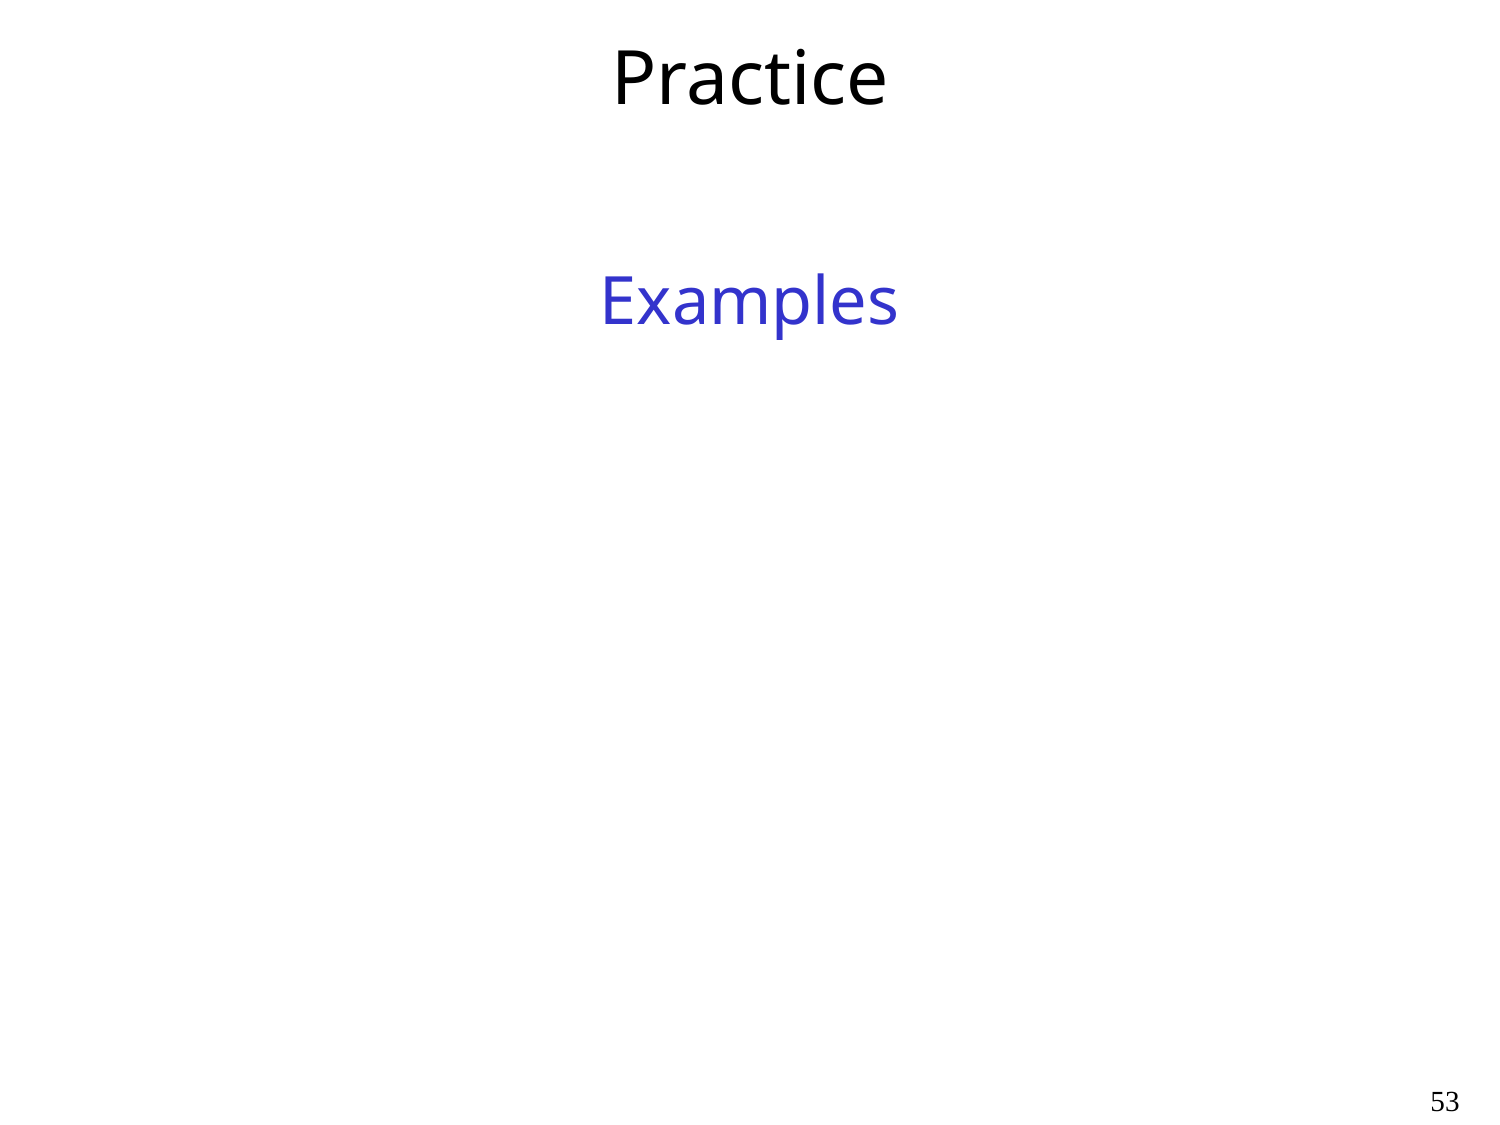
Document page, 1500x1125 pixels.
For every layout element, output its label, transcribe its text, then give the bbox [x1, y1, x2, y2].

list Examples [24, 249, 1476, 926]
slide_number 53 [1162, 1074, 1476, 1125]
title Practice [24, 24, 1476, 126]
